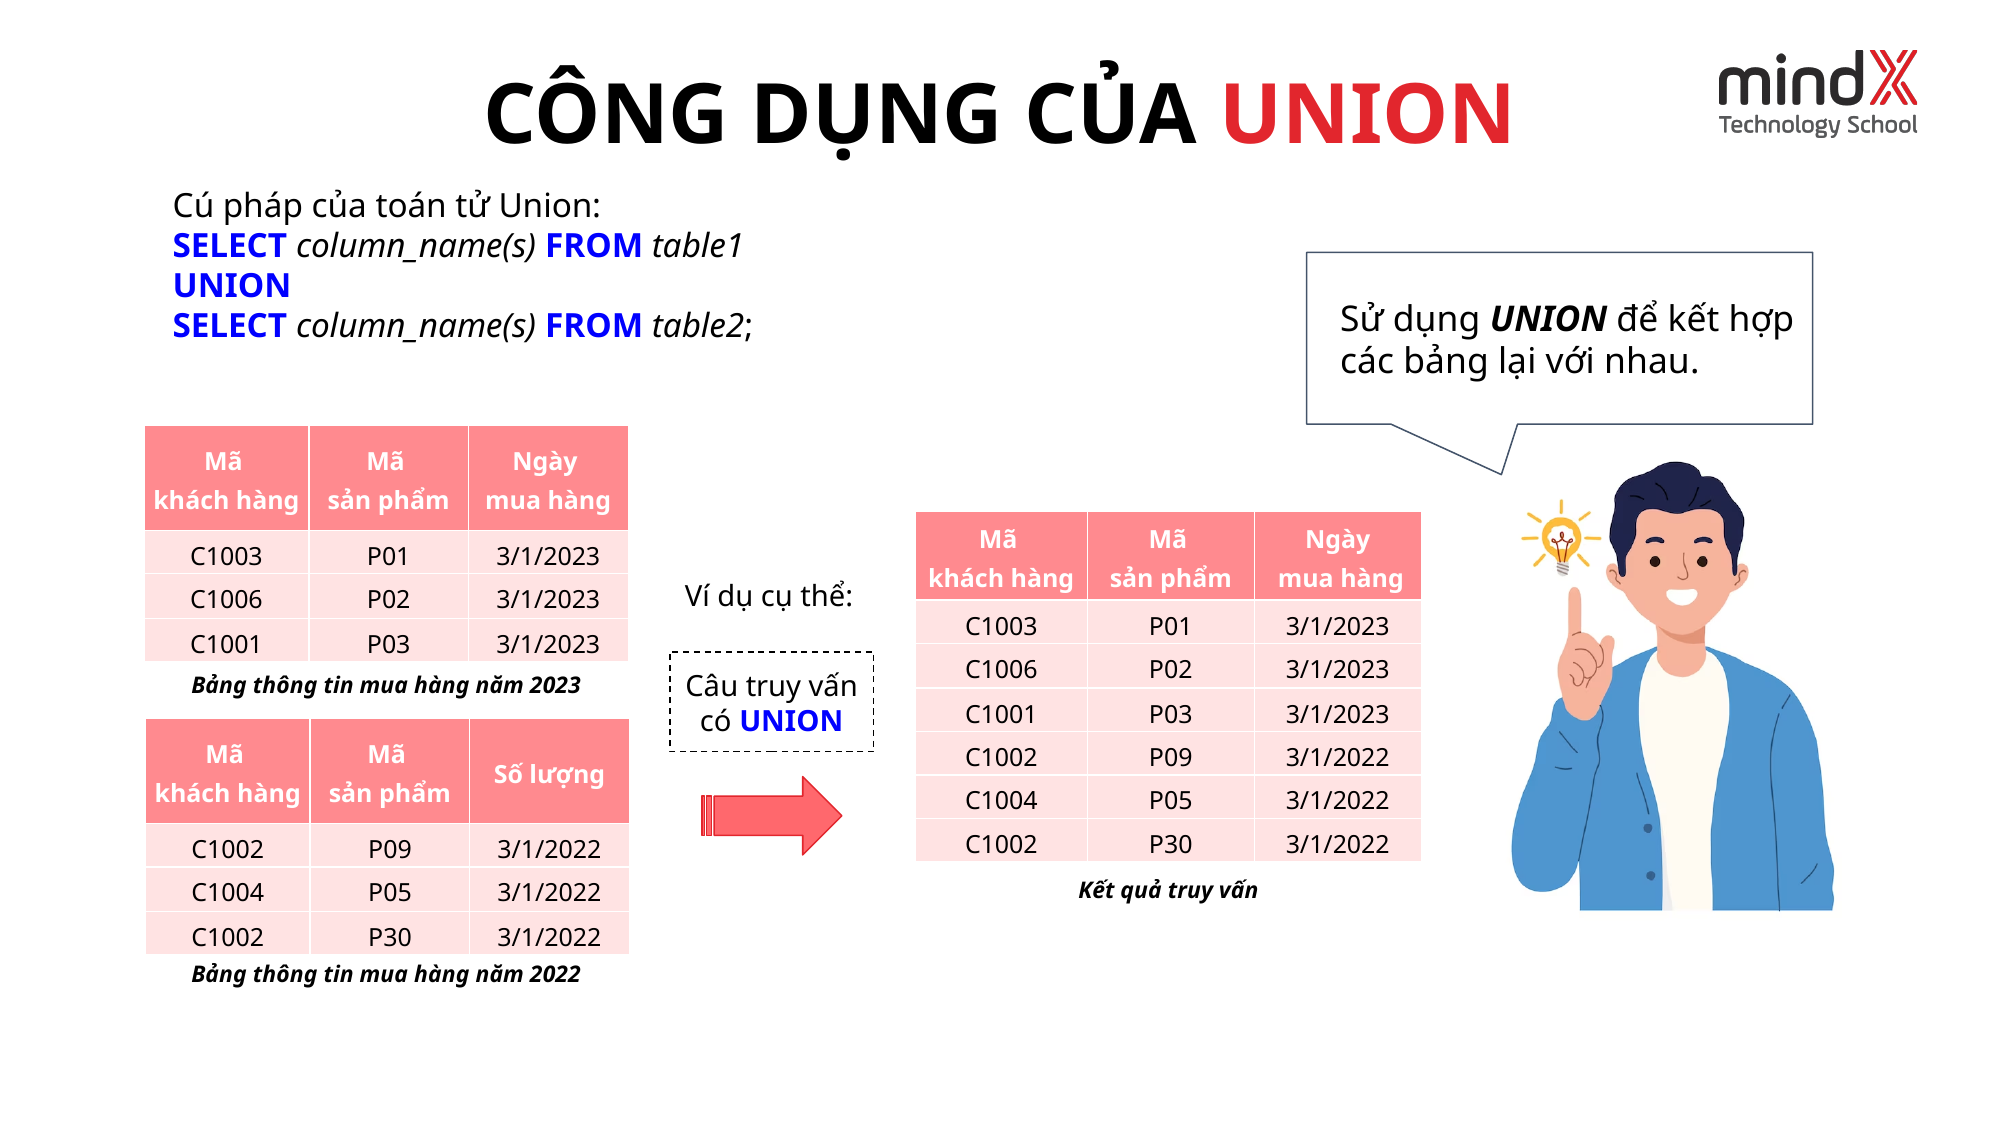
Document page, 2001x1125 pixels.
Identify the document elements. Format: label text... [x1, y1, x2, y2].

table_cell 3/1/2022 [470, 868, 629, 911]
table_cell P02 [310, 574, 468, 618]
table_header Mã khách hàng [146, 719, 309, 823]
text_box Sử dụng UNION để kết hợp các bảng lại với nhau. [1306, 252, 1813, 438]
table_header Mã sản phẩm [310, 426, 468, 530]
text_box CÔNG DỤNG CỦA UNION [190, 53, 1810, 169]
table_cell P09 [1088, 732, 1254, 774]
table_cell C1006 [145, 574, 308, 618]
table_cell C1001 [145, 619, 308, 661]
table_cell C1002 [146, 824, 309, 866]
text_box [714, 776, 842, 855]
table_cell P09 [311, 824, 469, 866]
table_header Ngày mua hàng [1255, 512, 1419, 599]
text_box [701, 796, 705, 836]
table_header Mã khách hàng [916, 512, 1087, 599]
table_cell C1004 [916, 776, 1087, 818]
table_cell 3/1/2023 [469, 574, 628, 618]
table_cell 3/1/2022 [1255, 776, 1419, 818]
table_cell P05 [311, 868, 469, 911]
text_box Bảng thông tin mua hàng năm 2022 [159, 944, 613, 1003]
table_cell C1002 [916, 819, 1087, 861]
table_cell C1003 [916, 601, 1087, 643]
table_cell C1003 [145, 531, 308, 573]
text_box Cú pháp của toán tử Union: SELECT column_name(s) FROM table1 UNION SELECT column_name(s) FROM table2; [113, 169, 1886, 359]
table_cell C1002 [916, 732, 1087, 774]
table_cell 3/1/2022 [1255, 732, 1419, 774]
picture [1719, 50, 1918, 138]
text_box Ví dụ cụ thể: [669, 562, 874, 628]
table_cell 3/1/2022 [470, 824, 629, 866]
table_cell P01 [1088, 601, 1254, 643]
table_cell 3/1/2023 [469, 531, 628, 573]
table_cell P05 [1088, 776, 1254, 818]
table_cell C1001 [916, 689, 1087, 731]
table_header Ngày mua hàng [469, 426, 628, 530]
table_cell C1004 [146, 868, 309, 911]
table_cell P03 [1088, 689, 1254, 731]
table_cell P30 [1088, 819, 1254, 861]
table_cell 3/1/2022 [1255, 819, 1419, 861]
table_cell 3/1/2022 [470, 912, 629, 954]
text_box Kết quả truy vấn [1006, 862, 1330, 917]
table_cell P03 [310, 619, 468, 661]
table_header Mã sản phẩm [311, 719, 469, 823]
table_header Số lượng [470, 719, 629, 823]
table_cell C1002 [146, 912, 309, 954]
table_cell P02 [1088, 644, 1254, 687]
text_box Câu truy vấn có UNION [669, 651, 874, 752]
table_header Mã sản phẩm [1088, 512, 1254, 599]
table_cell 3/1/2023 [1255, 644, 1419, 687]
table_cell 3/1/2023 [469, 619, 628, 661]
table_cell P30 [311, 912, 469, 944]
table_cell P01 [310, 531, 468, 573]
picture [1424, 435, 1850, 942]
table_cell 3/1/2023 [1255, 601, 1419, 643]
table_header Mã khách hàng [145, 426, 308, 530]
text_box [706, 796, 712, 836]
text_box Bảng thông tin mua hàng năm 2023 [174, 663, 599, 714]
table_cell C1006 [916, 644, 1087, 687]
table_cell 3/1/2023 [1255, 689, 1419, 731]
